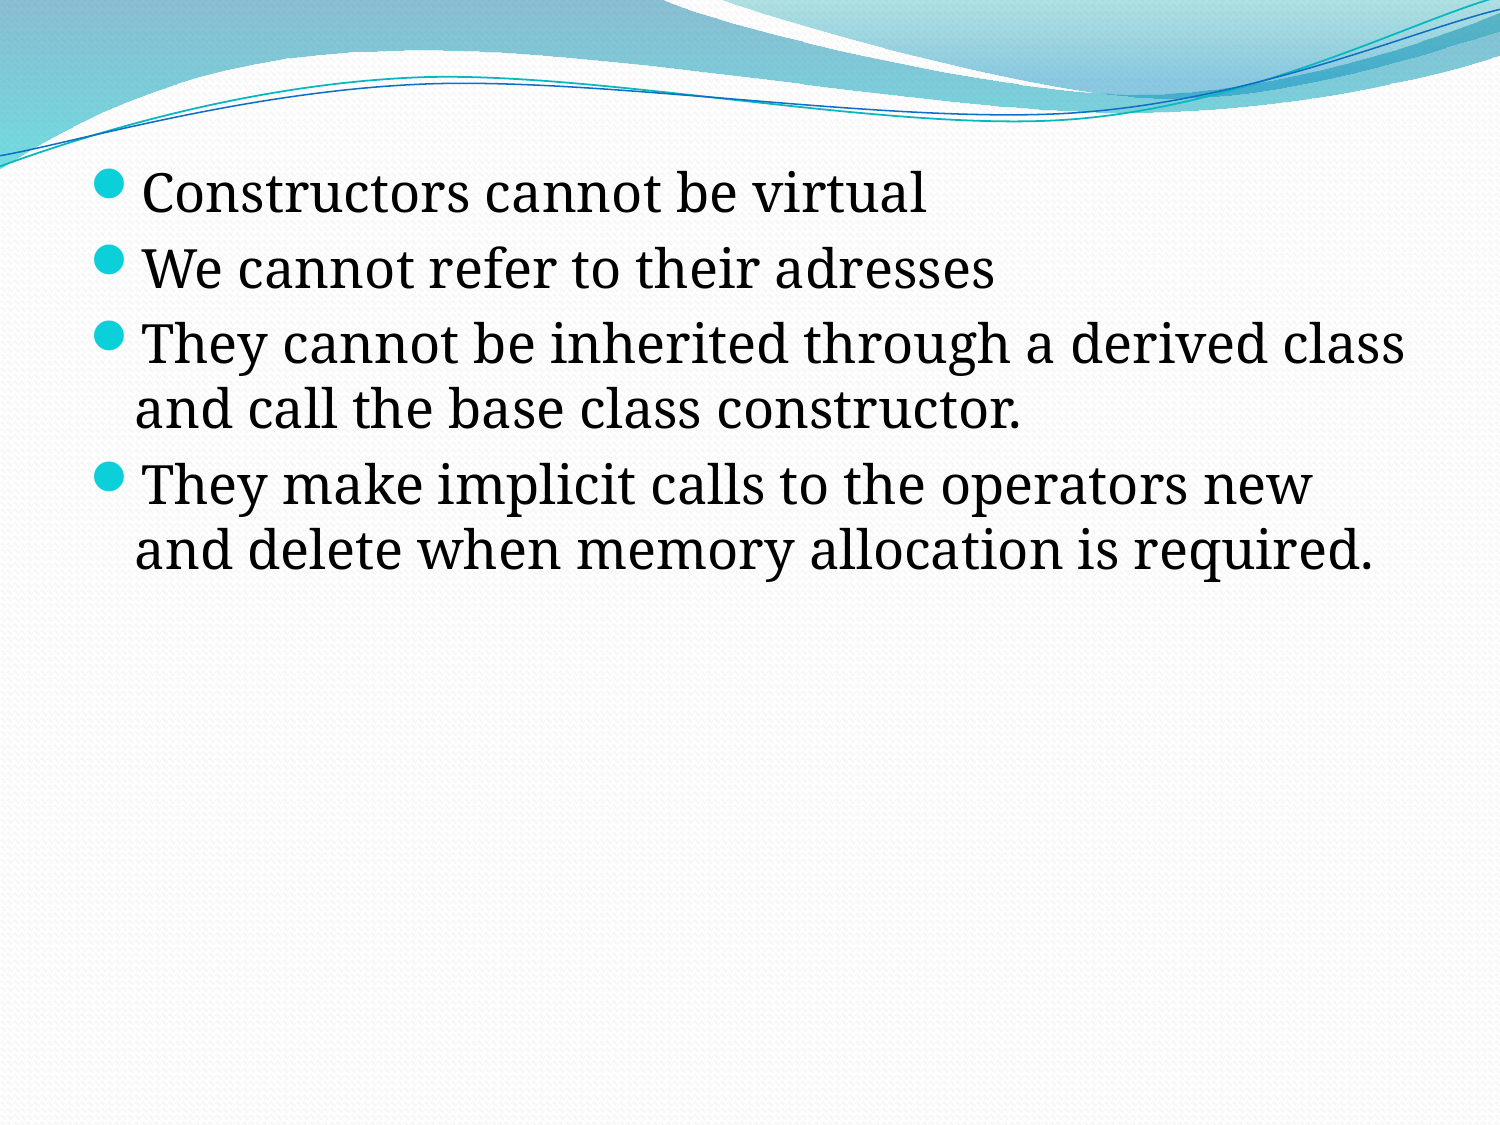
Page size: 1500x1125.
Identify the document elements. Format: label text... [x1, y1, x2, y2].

list Constructors cannot be virtual We cannot refer to their adresses They cannot be inherited through a derived class and call the base class constructor. They make implicit calls to the operators new and delete when memory allocation is required. [75, 75, 1425, 1005]
